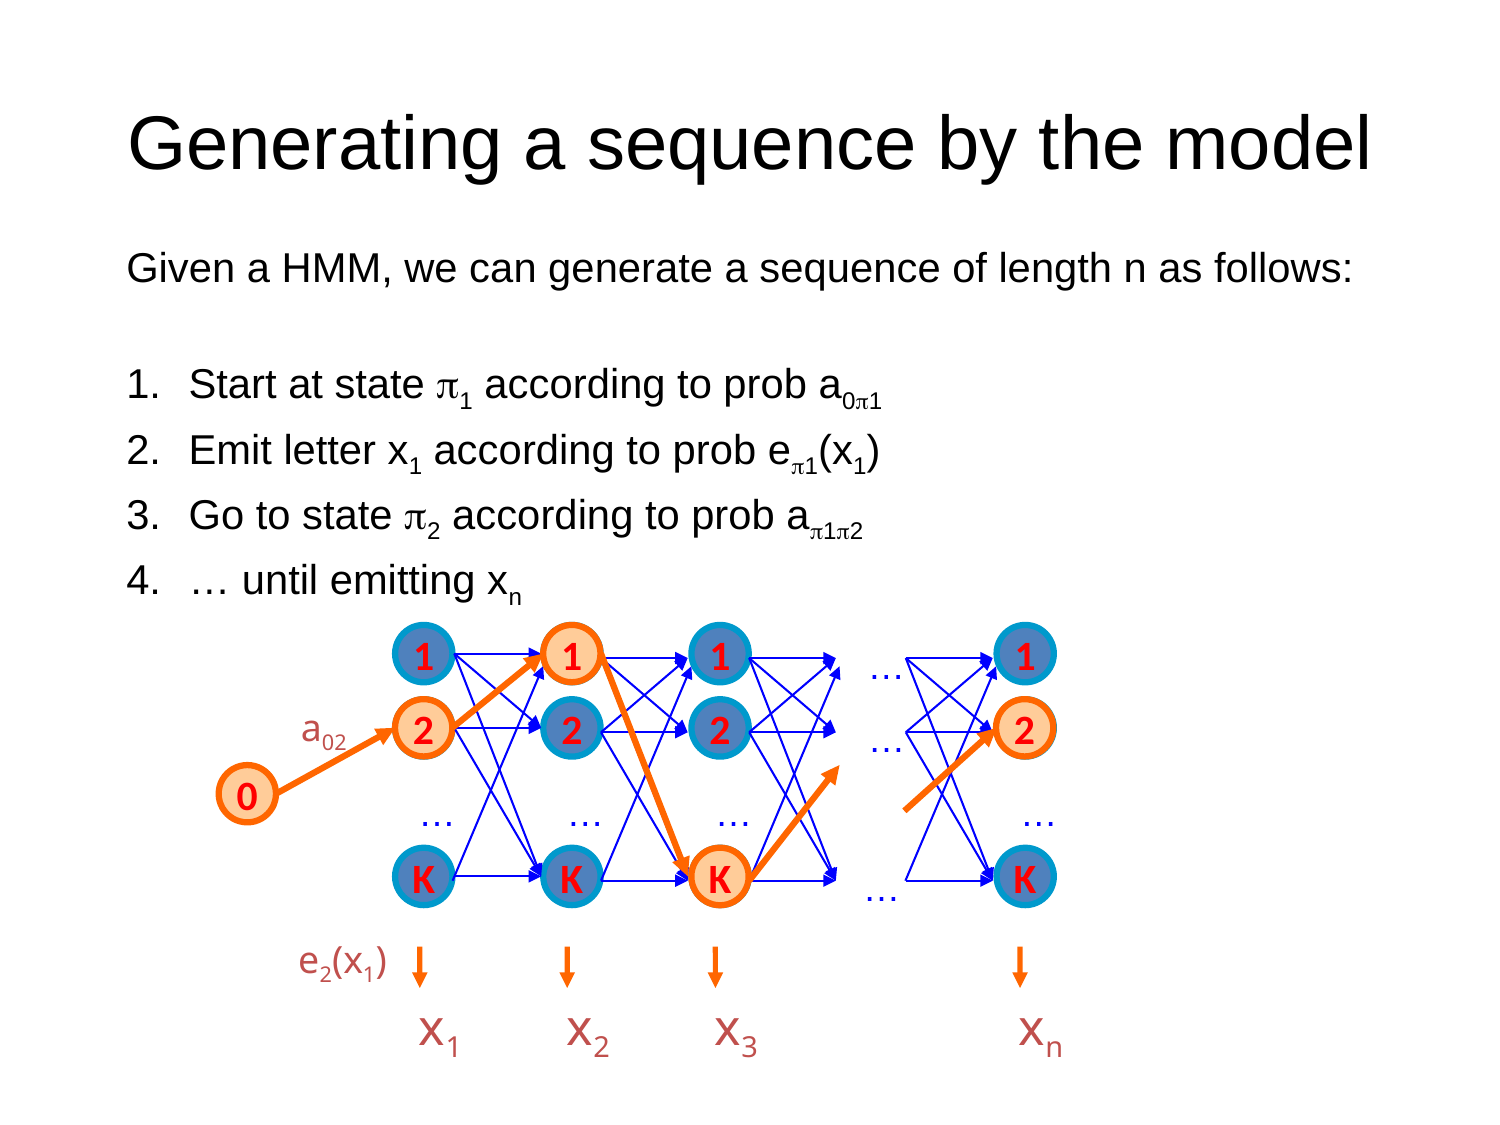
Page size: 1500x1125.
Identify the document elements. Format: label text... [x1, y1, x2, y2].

title Generating a sequence by the model [75, 45, 1425, 233]
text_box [542, 624, 620, 906]
text_box x1 [404, 987, 477, 1071]
list Given a HMM, we can generate a sequence of length n as follows: Start at state 1 according to prob a01 Emit letter x1 according to prob e1(x1) Go to state 2 according to prob a12 … until emitting xn [111, 233, 1387, 605]
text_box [691, 624, 768, 906]
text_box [452, 733, 544, 881]
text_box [394, 624, 472, 906]
text_box [561, 946, 574, 987]
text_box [600, 653, 688, 877]
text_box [847, 634, 921, 918]
text_box 0 [218, 765, 276, 823]
text_box [413, 946, 427, 987]
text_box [278, 727, 393, 794]
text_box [454, 653, 542, 729]
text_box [904, 727, 994, 812]
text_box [748, 657, 840, 764]
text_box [905, 816, 997, 881]
text_box x3 [700, 987, 773, 1071]
text_box xn [1004, 987, 1079, 1071]
text_box e2(x1) [283, 928, 402, 995]
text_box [748, 764, 840, 881]
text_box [996, 624, 1074, 906]
text_box x2 [551, 987, 625, 1071]
text_box a02 [286, 696, 362, 726]
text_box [905, 657, 997, 730]
text_box [1013, 946, 1027, 987]
text_box [709, 946, 722, 987]
